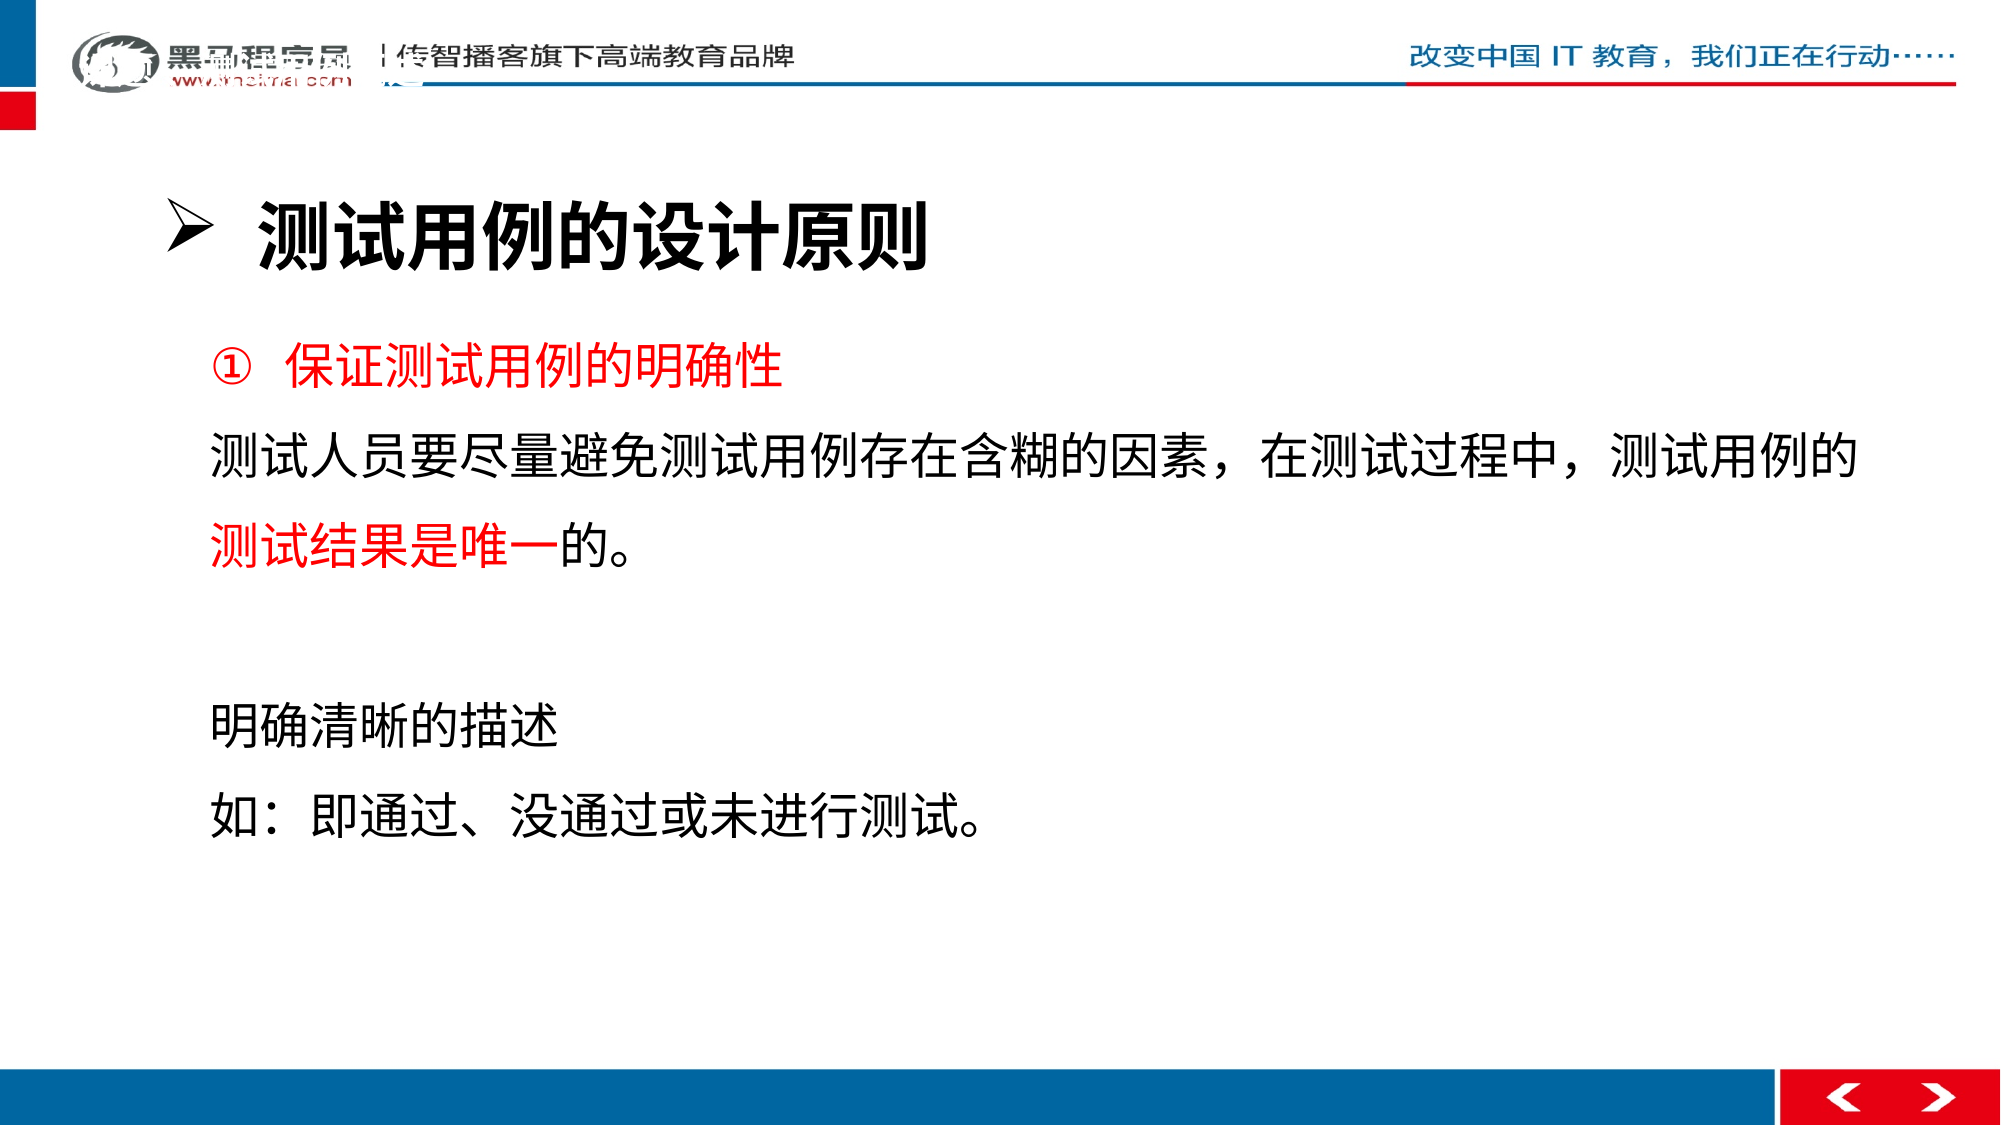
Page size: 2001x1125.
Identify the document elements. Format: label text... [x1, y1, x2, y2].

text_box 测试用例的设计原则 [138, 132, 1843, 1125]
text_box 课题 、测试用例概述 [63, 39, 440, 99]
picture [0, 0, 2001, 1125]
text_box 保证测试用例的明确性 测试人员要尽量避免测试用例存在含糊的因素，在测试过程中，测试用例的测试结果是唯一的。 明确清晰的描述 如：即通过、没通过或未进行测试。 [195, 297, 1885, 853]
